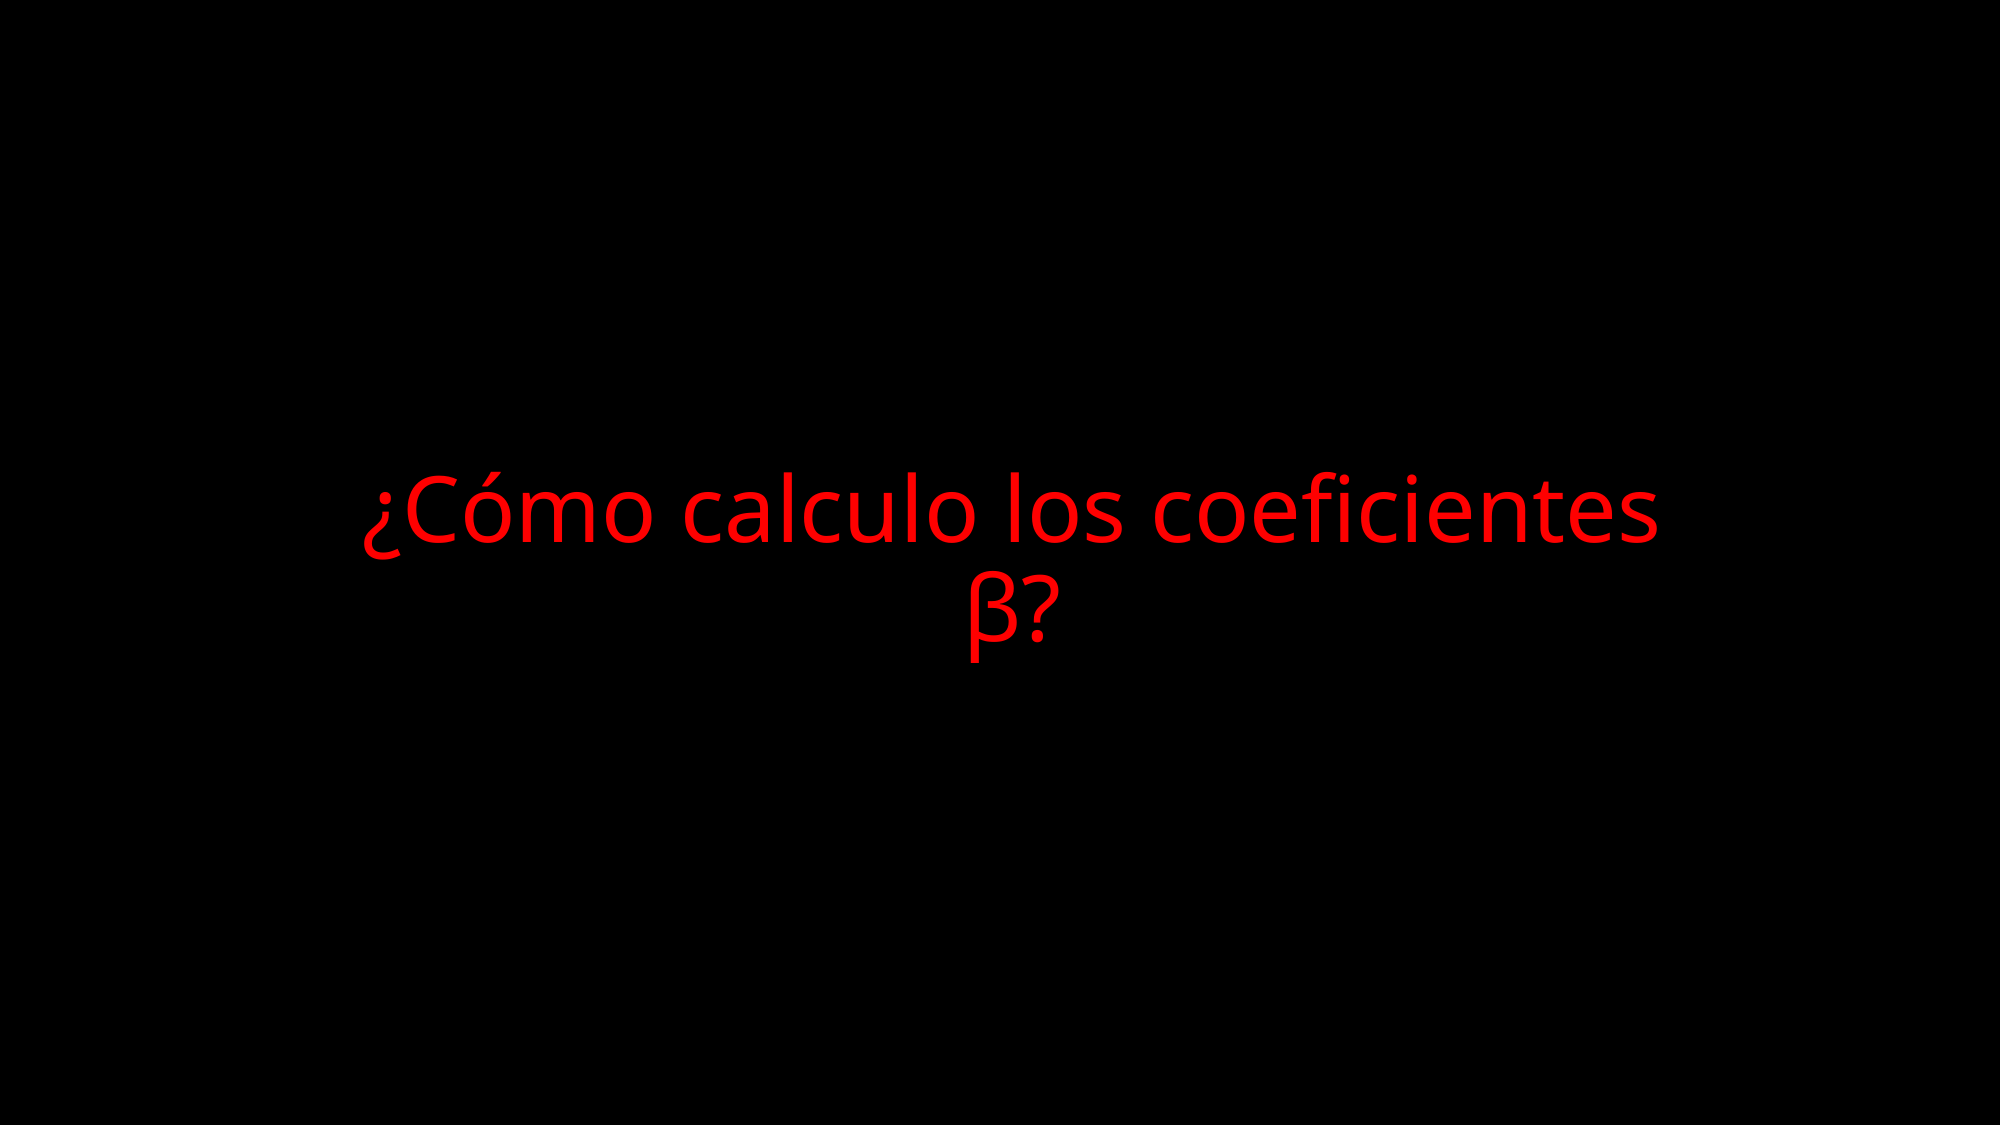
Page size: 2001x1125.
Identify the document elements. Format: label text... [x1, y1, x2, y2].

text_box ¿Cómo calculo los coeficientes β? [324, 398, 1701, 727]
